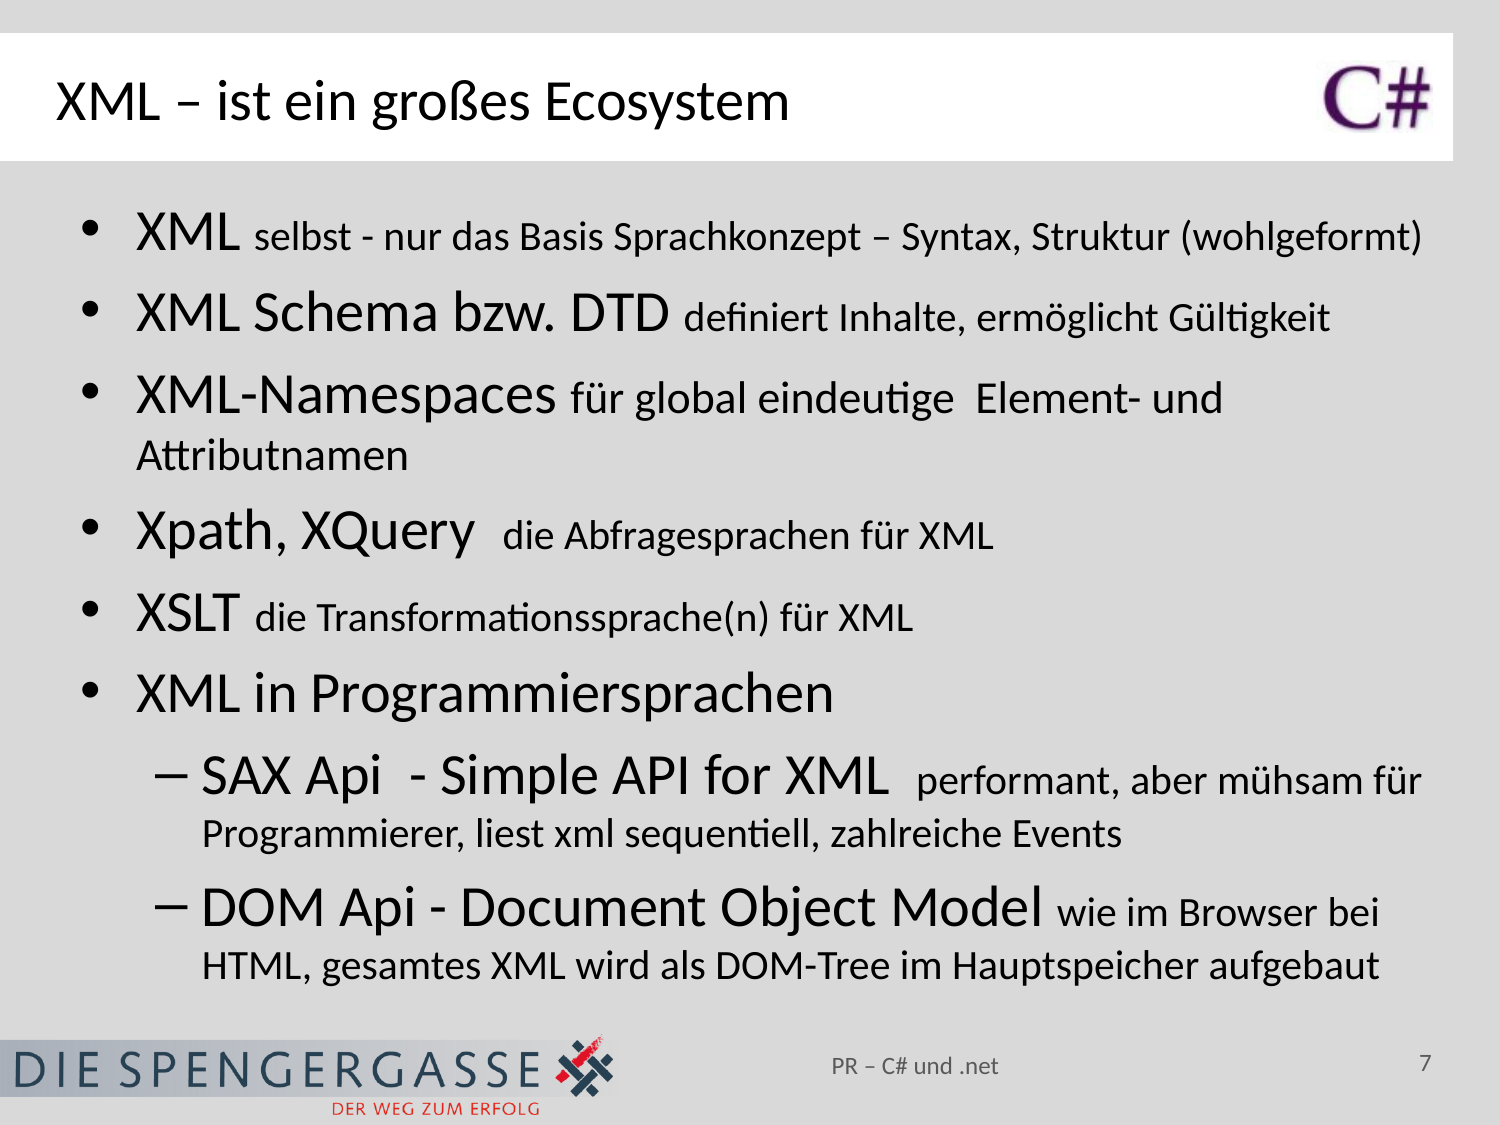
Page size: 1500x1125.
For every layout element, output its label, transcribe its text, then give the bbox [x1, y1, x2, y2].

title XML – ist ein großes Ecosystem [0, 33, 1454, 161]
picture [0, 1034, 621, 1119]
slide_number 7 [1358, 1031, 1447, 1092]
picture [1316, 58, 1433, 133]
footer PR – C# und .net [655, 1035, 1176, 1095]
list XML selbst - nur das Basis Sprachkonzept – Syntax, Struktur (wohlgeformt) XML Schema bzw. DTD definiert Inhalte, ermöglicht Gültigkeit XML-Namespaces für global eindeutige Element- und Attributnamen Xpath, XQuery die Abfragesprachen für XML XSLT die Transformationssprache(n) für XML XML in Programmiersprachen SAX Api - Simple API for XML performant, aber mühsam für Programmierer, liest xml sequentiell, zahlreiche Events DOM Api - Document Object Model wie im Browser bei HTML, gesamtes XML wird als DOM-Tree im Hauptspeicher aufgebaut [64, 184, 1447, 1005]
